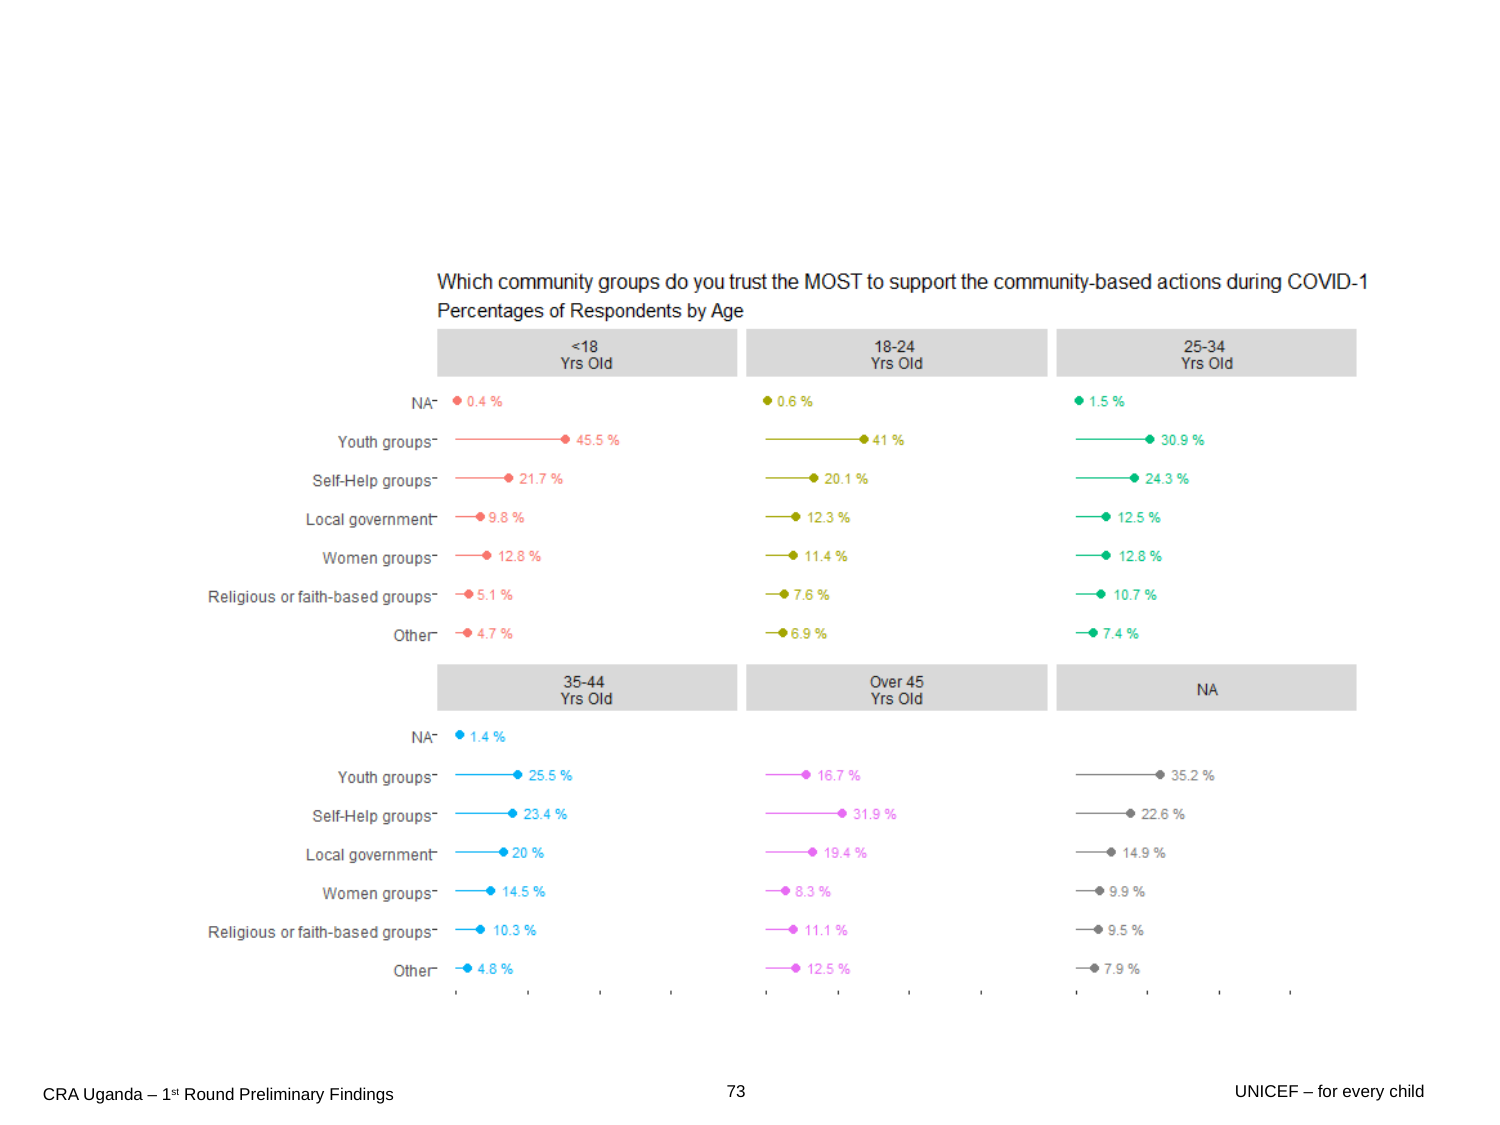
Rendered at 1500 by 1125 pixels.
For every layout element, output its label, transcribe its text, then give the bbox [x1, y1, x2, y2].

slide_number CRA Uganda – 1st Round Preliminary Findings [42, 1079, 461, 1107]
picture [130, 262, 1367, 1005]
text_box UNICEF – for every child [1087, 1079, 1425, 1107]
text_box 73 [707, 1079, 765, 1107]
